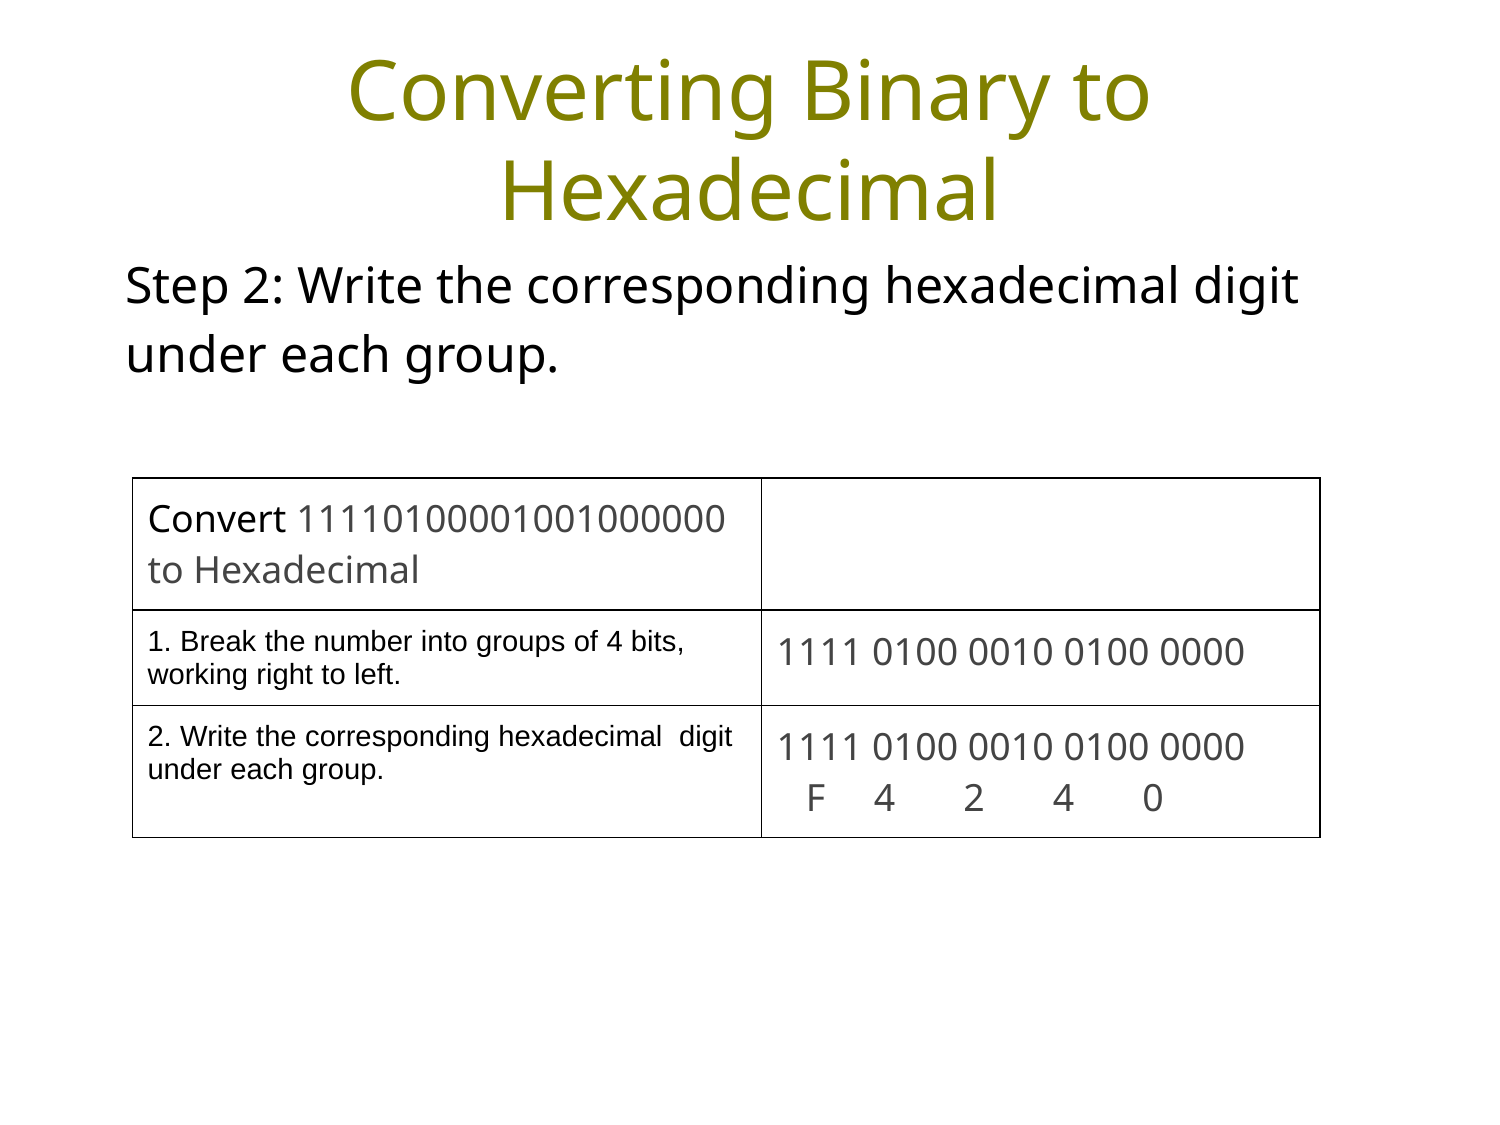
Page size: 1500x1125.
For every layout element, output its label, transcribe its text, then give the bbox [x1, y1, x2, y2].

table_cell 2. Write the corresponding hexadecimal digit under each group. [133, 706, 761, 837]
list Step 2: Write the corresponding hexadecimal digit under each group. [110, 237, 1384, 415]
table_cell 1. Break the number into groups of 4 bits, working right to left. [133, 611, 761, 705]
table_header Convert 11110100001001000000 to Hexadecimal [133, 479, 761, 609]
title Converting Binary to Hexadecimal [112, 62, 1388, 213]
table_cell 1111 0100 0010 0100 0000 [762, 611, 1319, 705]
table_cell 1111 0100 0010 0100 0000 F 4 2 4 0 [762, 706, 1319, 837]
table_header [762, 479, 1319, 609]
